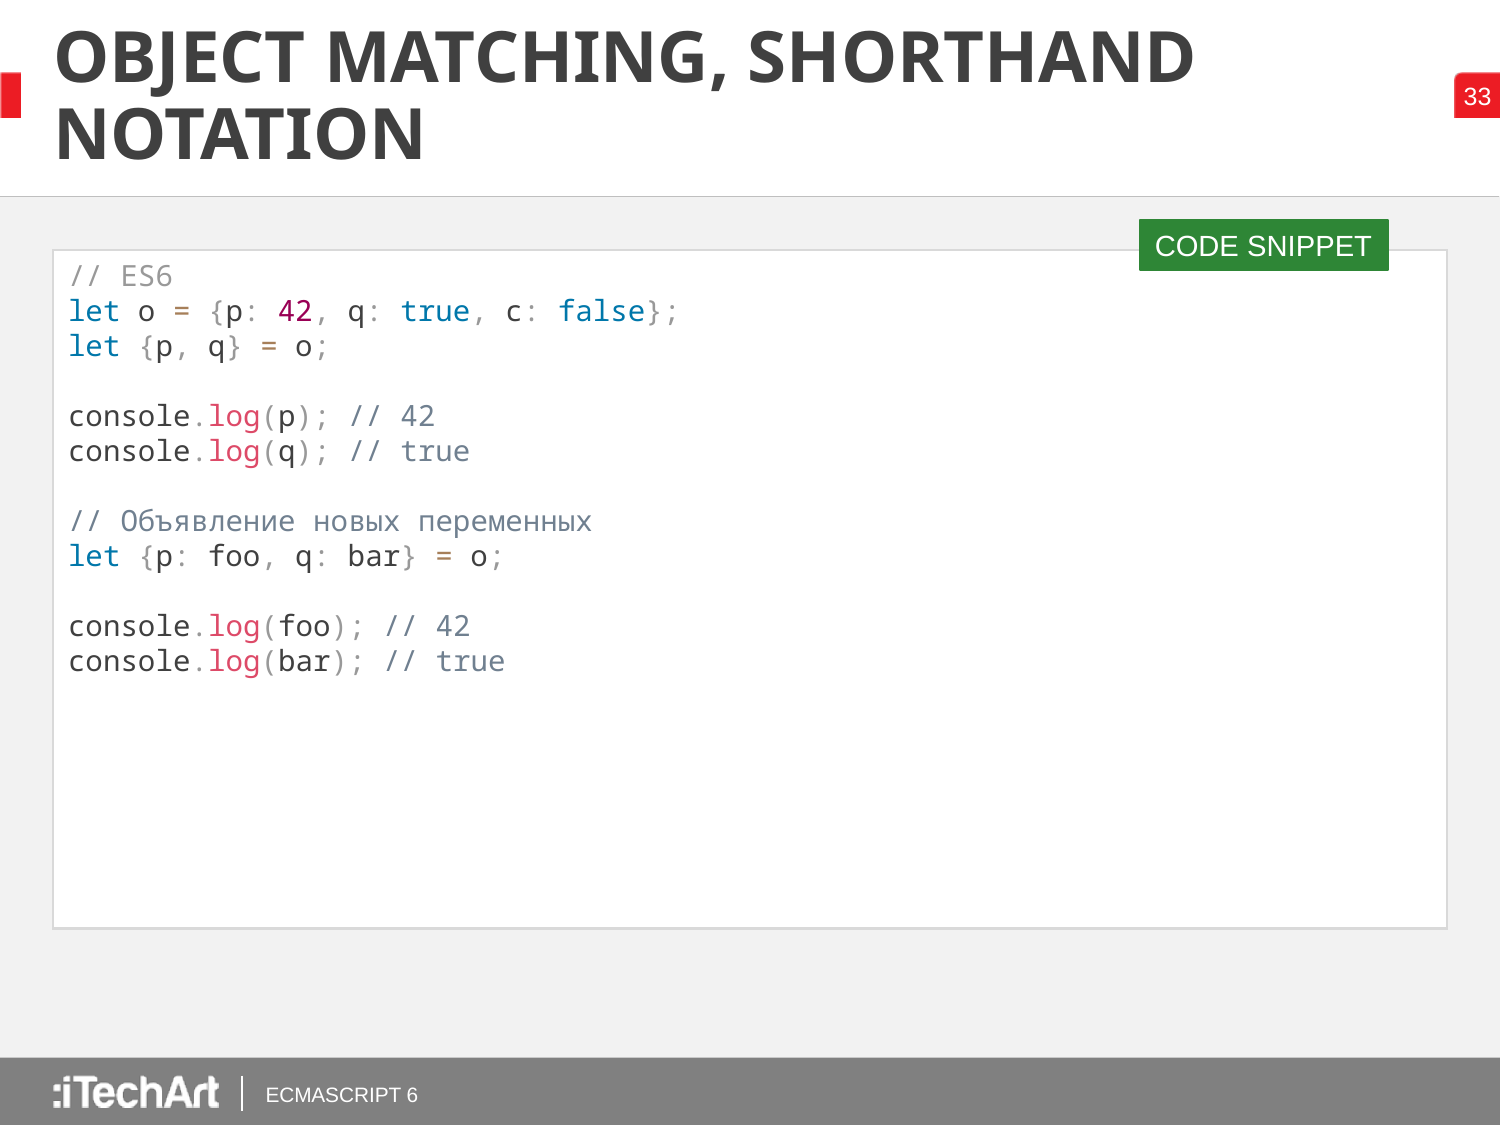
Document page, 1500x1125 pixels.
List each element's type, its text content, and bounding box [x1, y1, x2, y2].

text_box // ES6 let o = {p: 42, q: true, c: false}; let {p, q} = o; console.log(p); // 42 console.log(q); // true // Объявление новых переменных let {p: foo, q: bar} = o; console.log(foo); // 42 console.log(bar); // true [53, 250, 1447, 929]
picture [1454, 72, 1500, 118]
picture [53, 1075, 219, 1108]
text_box CODE SNIPPET [1139, 219, 1388, 270]
title OBJECT MATCHING, SHORTHAND NOTATION [53, 0, 1448, 197]
picture [0, 72, 21, 118]
footer ECMASCRIPT 6 [265, 1057, 772, 1125]
